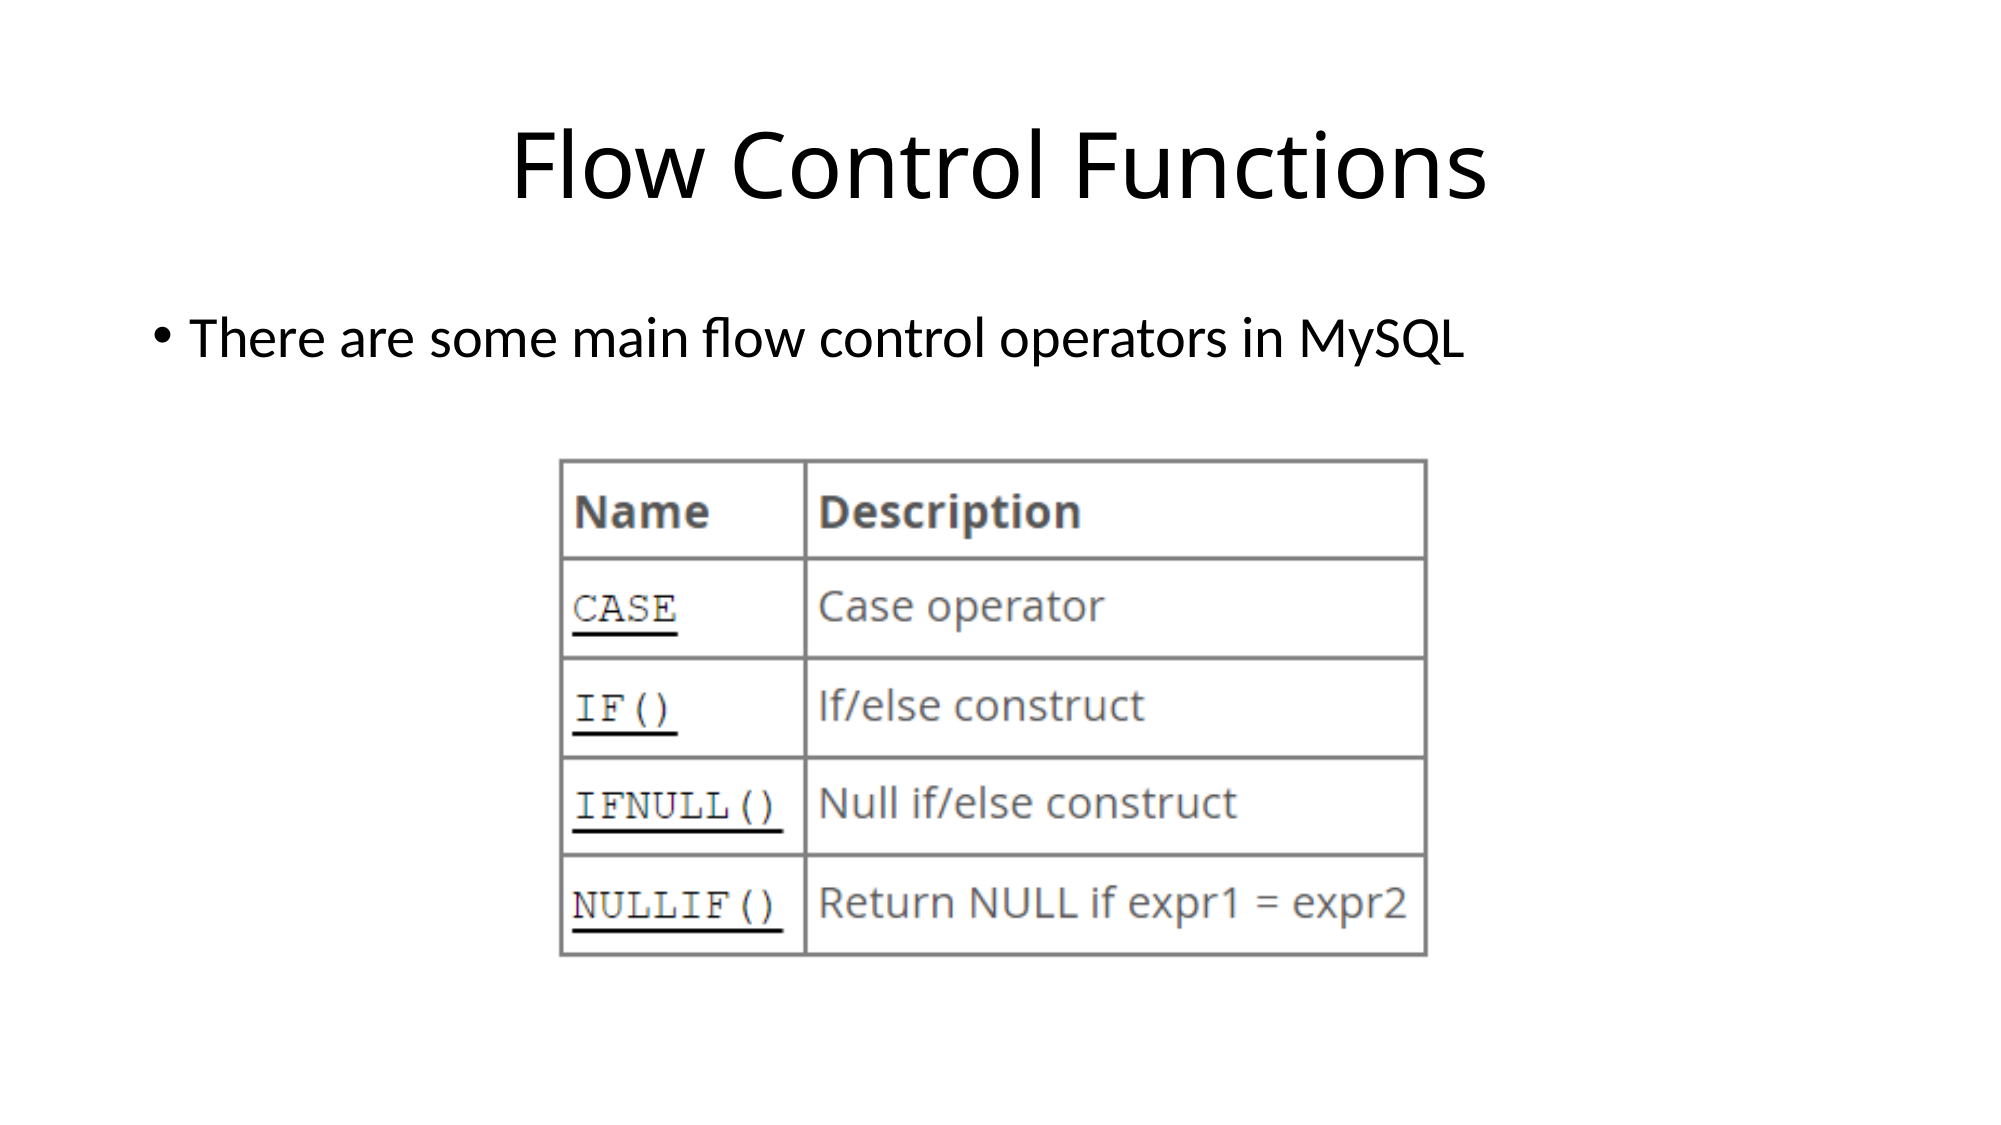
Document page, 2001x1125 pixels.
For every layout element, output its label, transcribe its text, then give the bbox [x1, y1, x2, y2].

picture [523, 427, 1476, 992]
title Flow Control Functions [137, 59, 1863, 278]
list There are some main flow control operators in MySQL [137, 299, 1863, 1014]
